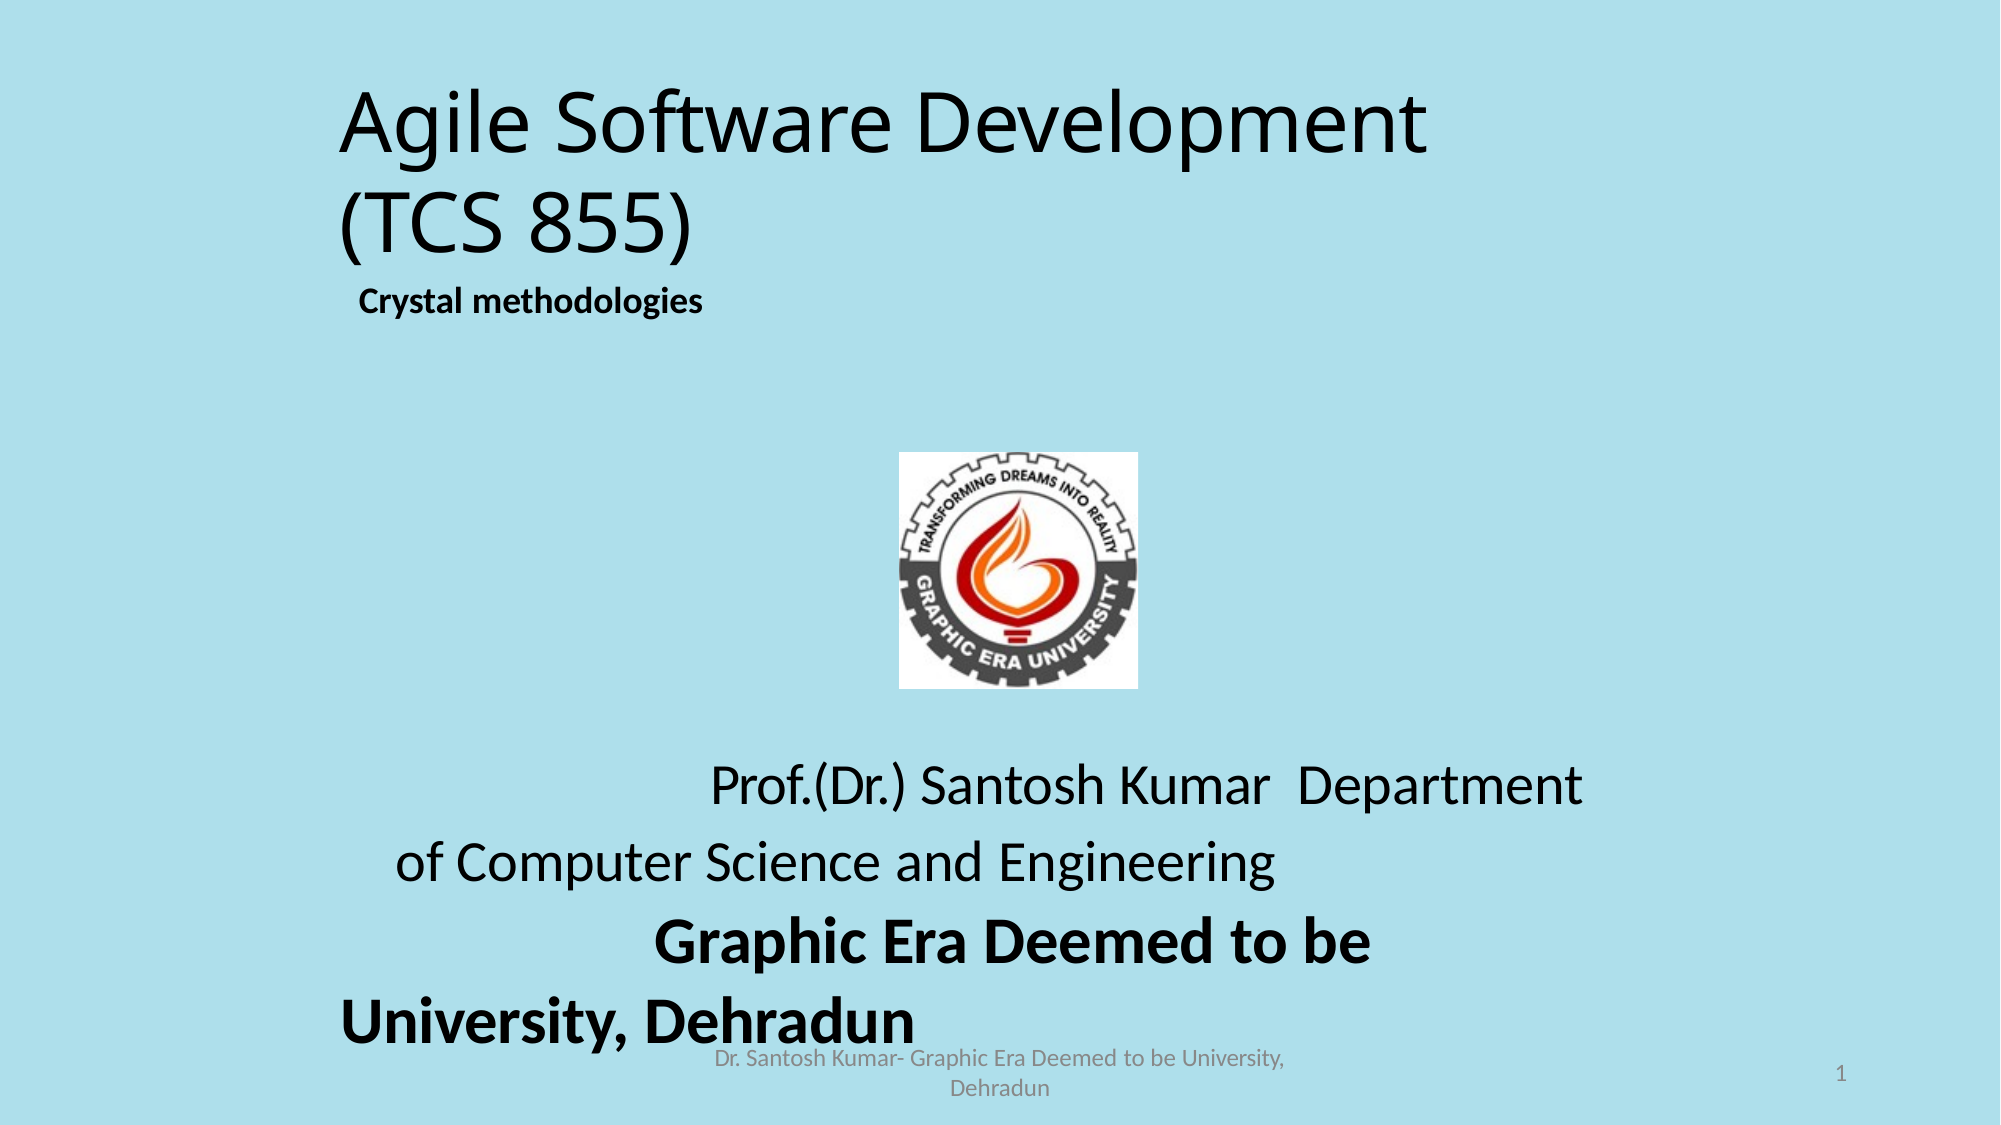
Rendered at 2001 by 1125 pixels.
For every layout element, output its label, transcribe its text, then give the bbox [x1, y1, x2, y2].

title Agile Software Development (TCS 855) Crystal methodologies [337, 52, 1604, 321]
text_box Prof.(Dr.) Santosh Kumar Department of Computer Science and Engineering Graphic Era Deemed to be University, Dehradun [338, 738, 1662, 1058]
text_box 1 [1832, 1054, 1850, 1087]
text_box Dr. Santosh Kumar- Graphic Era Deemed to be University, Dehradun [708, 1039, 1291, 1102]
text_box [899, 452, 1139, 689]
